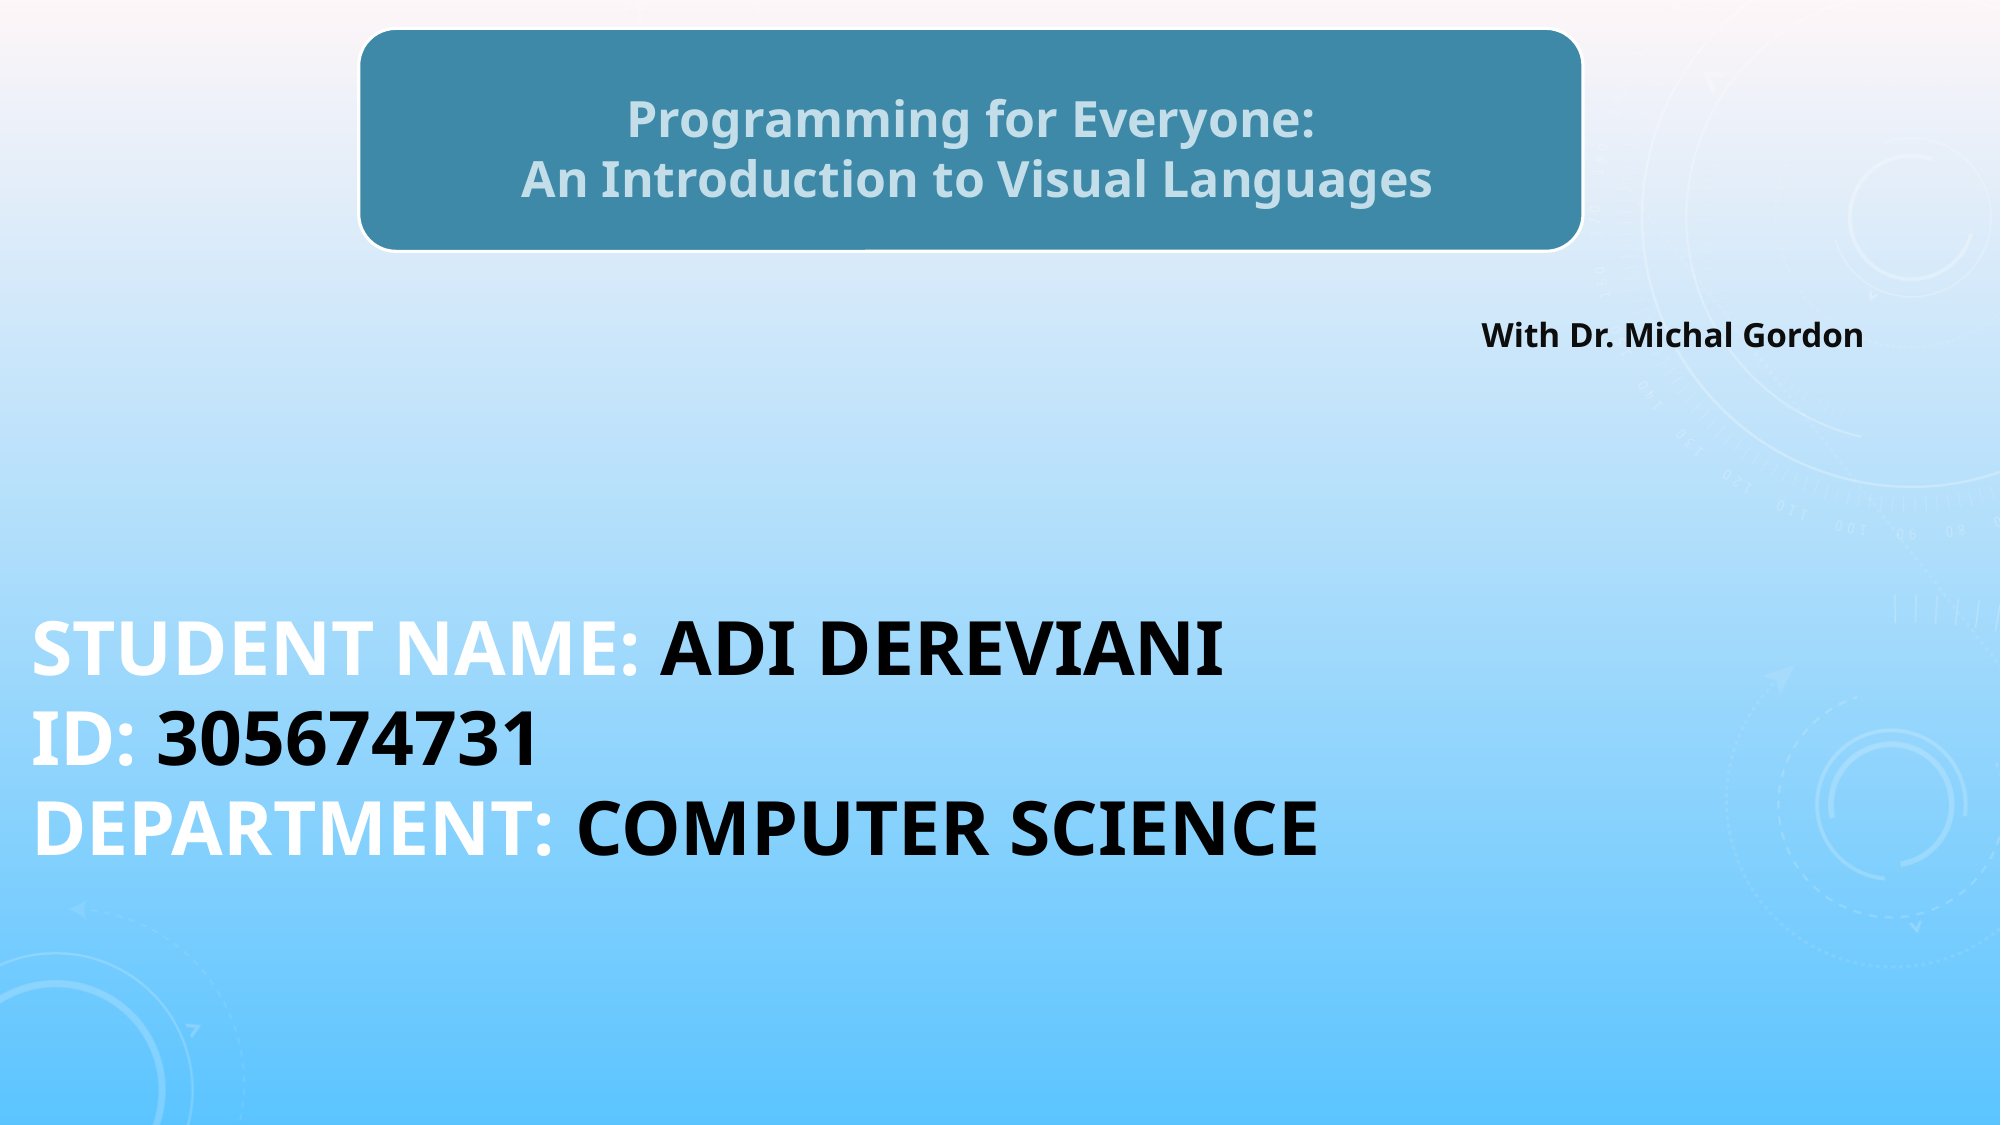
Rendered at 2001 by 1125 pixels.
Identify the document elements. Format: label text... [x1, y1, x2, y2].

title Student Name: adi dereviani id: 305674731 Department: Computer Science [16, 375, 1738, 1095]
text_box [357, 26, 1585, 80]
text_box [357, 215, 1585, 253]
text_box Programming for Everyone: An Introduction to Visual Languages [312, 80, 1644, 215]
text_box With Dr. Michal Gordon [1458, 216, 2000, 362]
picture [0, 0, 2000, 1125]
